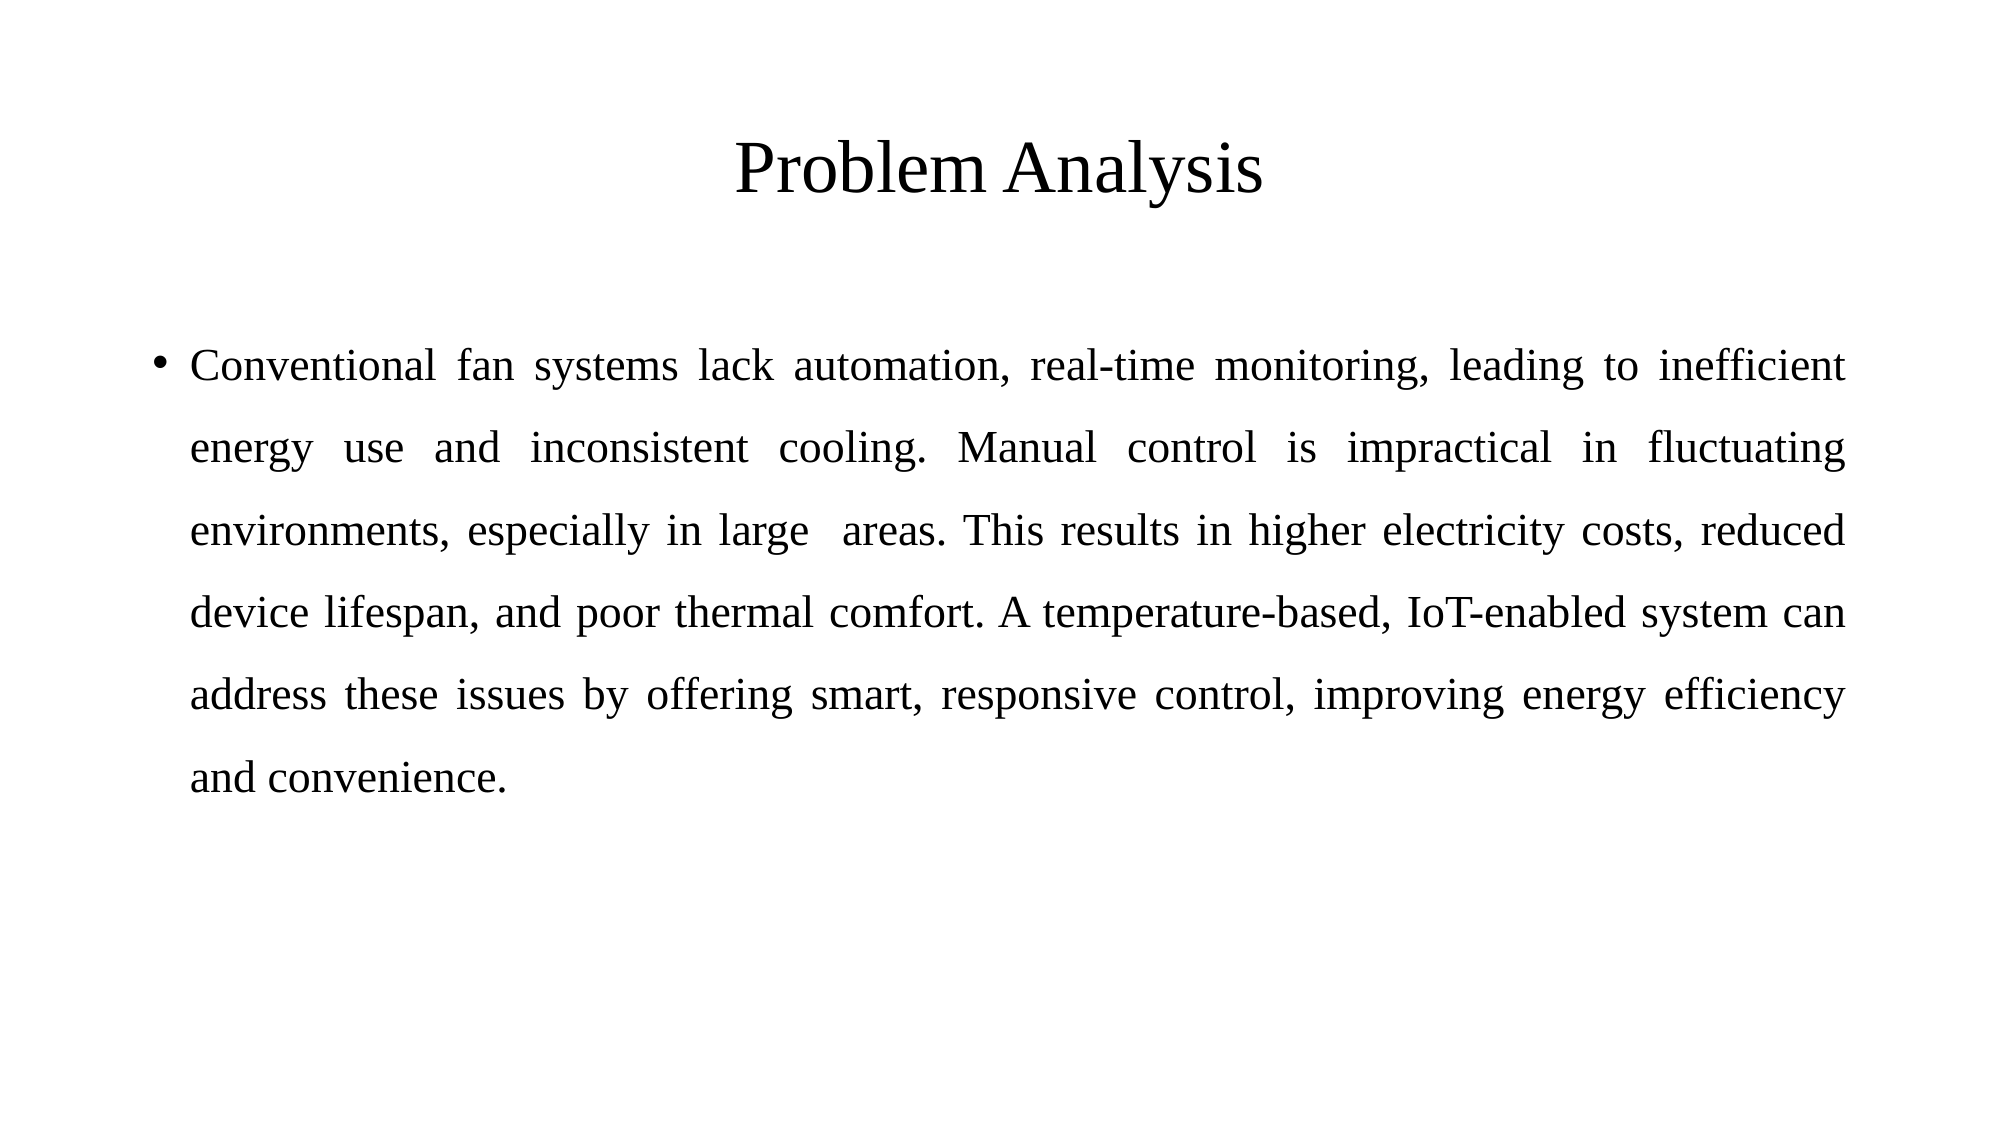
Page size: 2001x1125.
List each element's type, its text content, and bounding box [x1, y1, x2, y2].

list Conventional fan systems lack automation, real-time monitoring, leading to inefficient energy use and inconsistent cooling. Manual control is impractical in fluctuating environments, especially in large areas. This results in higher electricity costs, reduced device lifespan, and poor thermal comfort. A temperature-based, IoT-enabled system can address these issues by offering smart, responsive control, improving energy efficiency and convenience. [137, 299, 1863, 1014]
title Problem Analysis [137, 59, 1863, 278]
